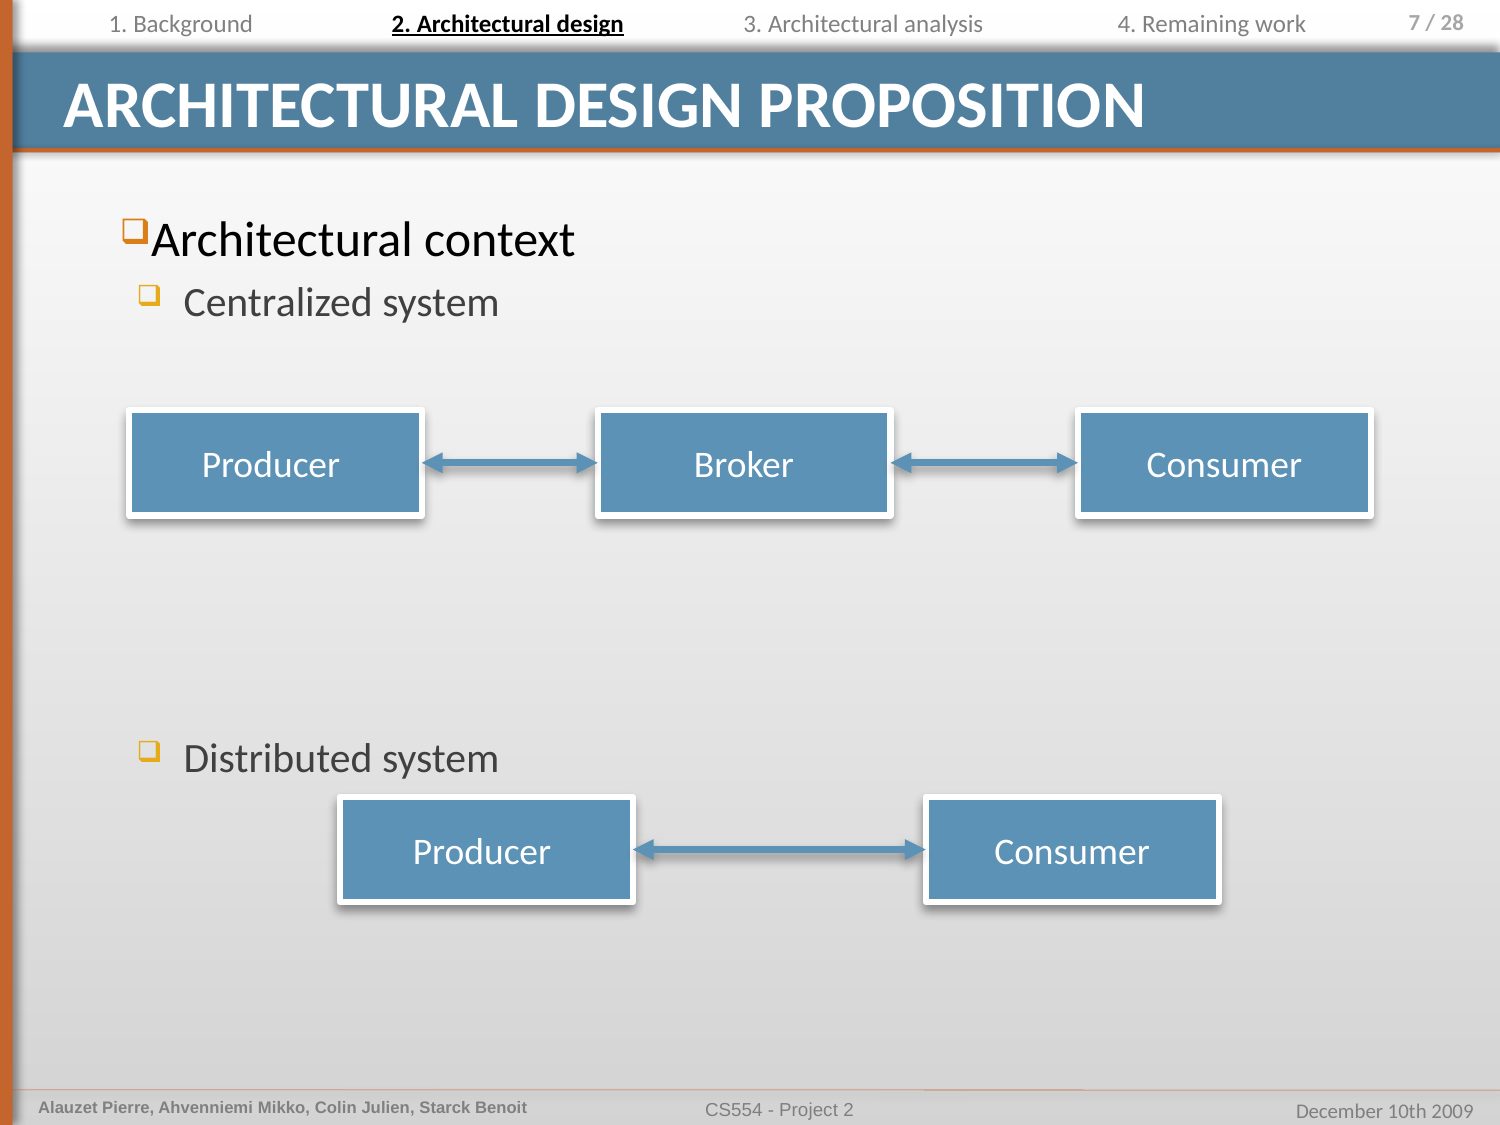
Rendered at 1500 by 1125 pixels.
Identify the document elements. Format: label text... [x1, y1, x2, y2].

text_box 2. Architectural design [376, 0, 640, 45]
text_box Consumer [923, 794, 1222, 905]
text_box 1. Background [93, 0, 269, 45]
text_box Broker [595, 407, 894, 519]
text_box 3. Architectural analysis [728, 0, 999, 45]
list Architectural context Centralized system Distributed system [46, 199, 1500, 1079]
text_box Producer [126, 407, 425, 519]
text_box Producer [337, 794, 636, 905]
text_box 4. Remaining work [1102, 0, 1322, 45]
title Architectural design proposition [49, 53, 1442, 141]
text_box Consumer [1075, 407, 1374, 519]
